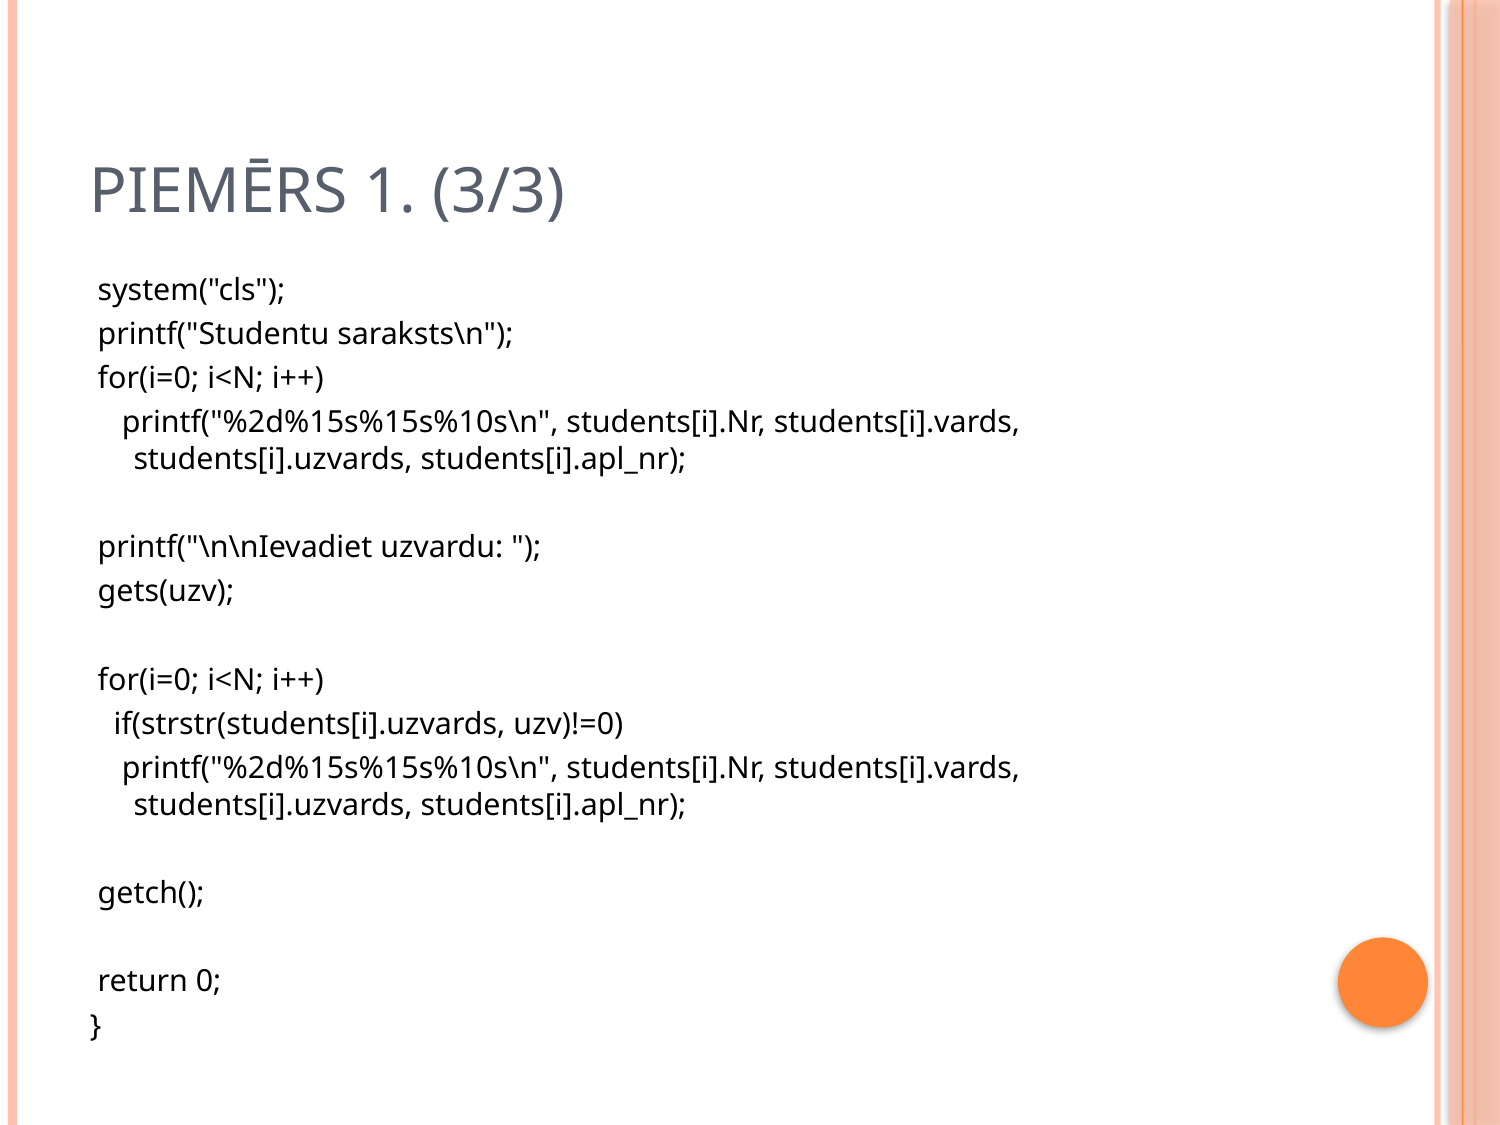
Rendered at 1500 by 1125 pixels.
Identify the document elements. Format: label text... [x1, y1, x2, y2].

list system("cls"); printf("Studentu saraksts\n"); for(i=0; i<N; i++) printf("%2d%15s%15s%10s\n", students[i].Nr, students[i].vards, students[i].uzvards, students[i].apl_nr); printf("\n\nIevadiet uzvardu: "); gets(uzv); for(i=0; i<N; i++) if(strstr(students[i].uzvards, uzv)!=0) printf("%2d%15s%15s%10s\n", students[i].Nr, students[i].vards, students[i].uzvards, students[i].apl_nr); getch(); return 0; } [75, 262, 1300, 1062]
title Piemērs 1. (3/3) [75, 45, 1300, 233]
